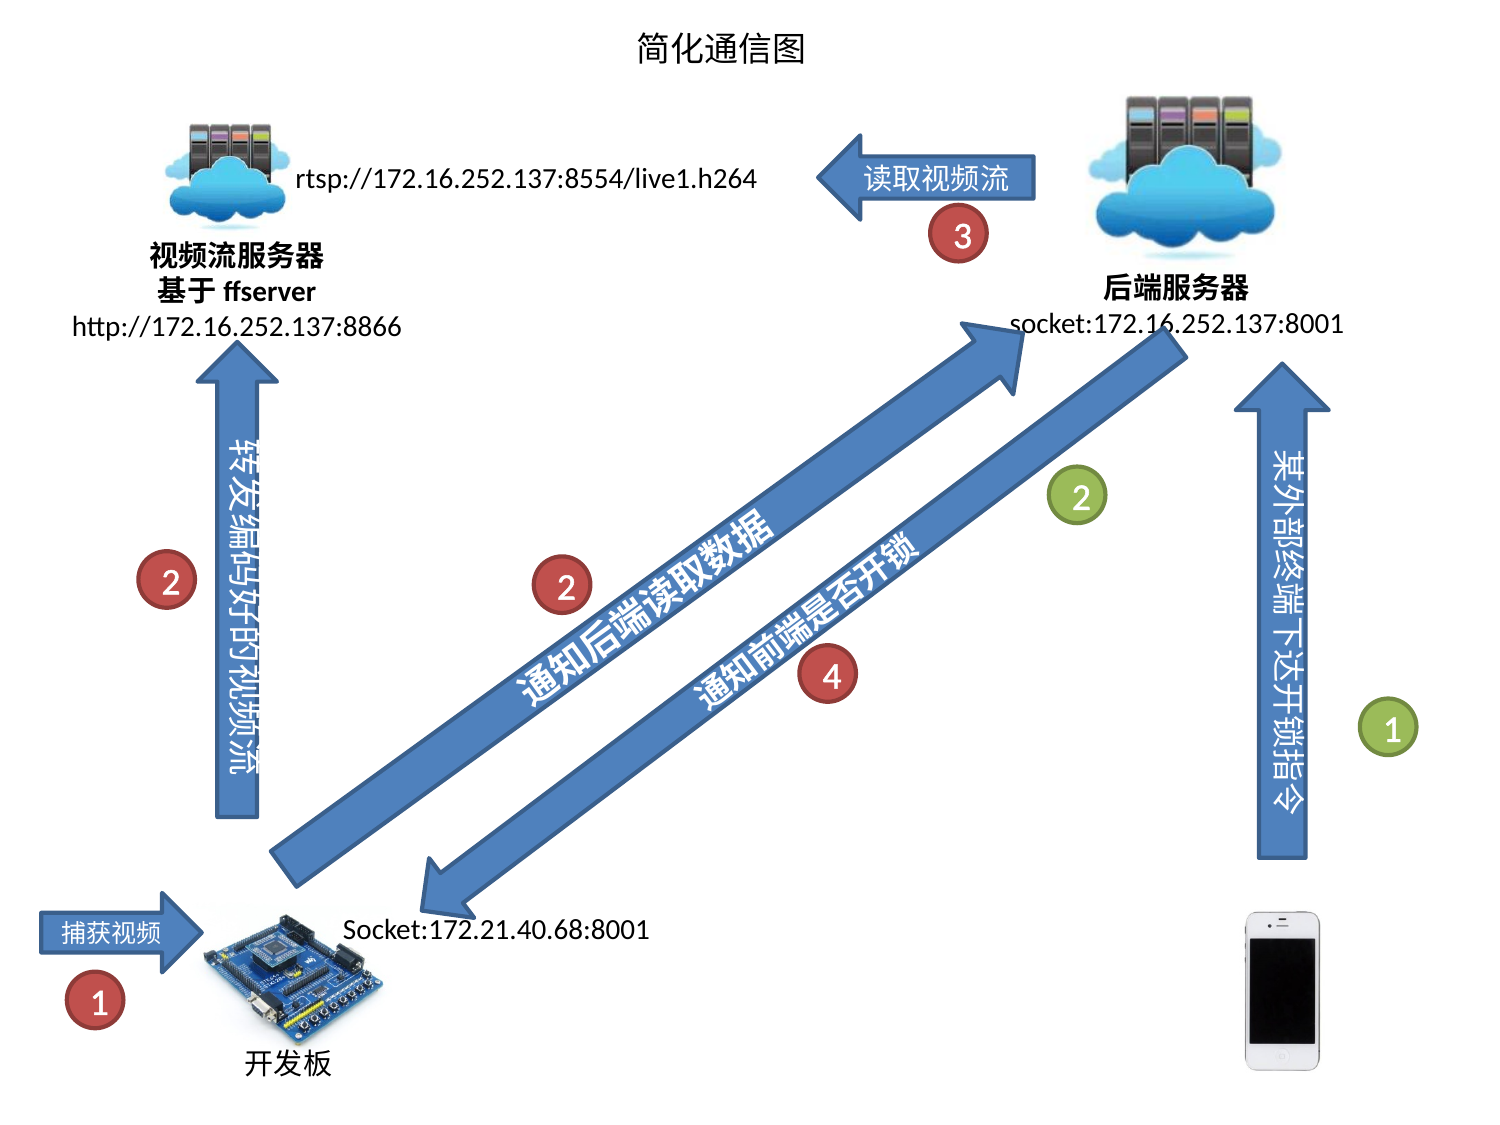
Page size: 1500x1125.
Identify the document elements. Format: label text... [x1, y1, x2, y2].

text_box 视频流服务器 基于ffserver http://172.16.252.137:8866 [57, 229, 418, 350]
text_box 4 [797, 643, 859, 704]
picture [965, 35, 1389, 310]
text_box 通知前端是否开锁 [420, 325, 1189, 903]
text_box [215, 780, 260, 820]
title 简化通信图 [253, 19, 1189, 76]
text_box 读取视频流 [815, 133, 960, 222]
text_box 3 [928, 202, 960, 264]
text_box rtsp://172.16.252.137:8554/live1.h264 [363, 152, 773, 202]
text_box [195, 350, 279, 423]
text_box 1 [64, 969, 126, 1031]
text_box 转发编码好的视频流 [201, 423, 278, 780]
text_box 后端服务器 socket:172.16.252.137:8001 [994, 319, 1360, 347]
picture [1168, 902, 1383, 1078]
picture [182, 898, 400, 1061]
text_box 1 [1357, 696, 1419, 758]
text_box 通知后端读取数据 [268, 321, 1026, 889]
text_box 捕获视频 [39, 890, 177, 975]
text_box 2 [136, 549, 198, 610]
text_box Socket:172.21.40.68:8001 [403, 903, 666, 953]
text_box 开发板 [229, 1069, 348, 1089]
text_box [1256, 821, 1308, 860]
text_box 某外部终端下达开锁指令 [1246, 434, 1317, 821]
text_box [1233, 361, 1331, 434]
text_box 2 [531, 554, 593, 616]
text_box 2 [1046, 464, 1108, 526]
picture [85, 83, 359, 262]
